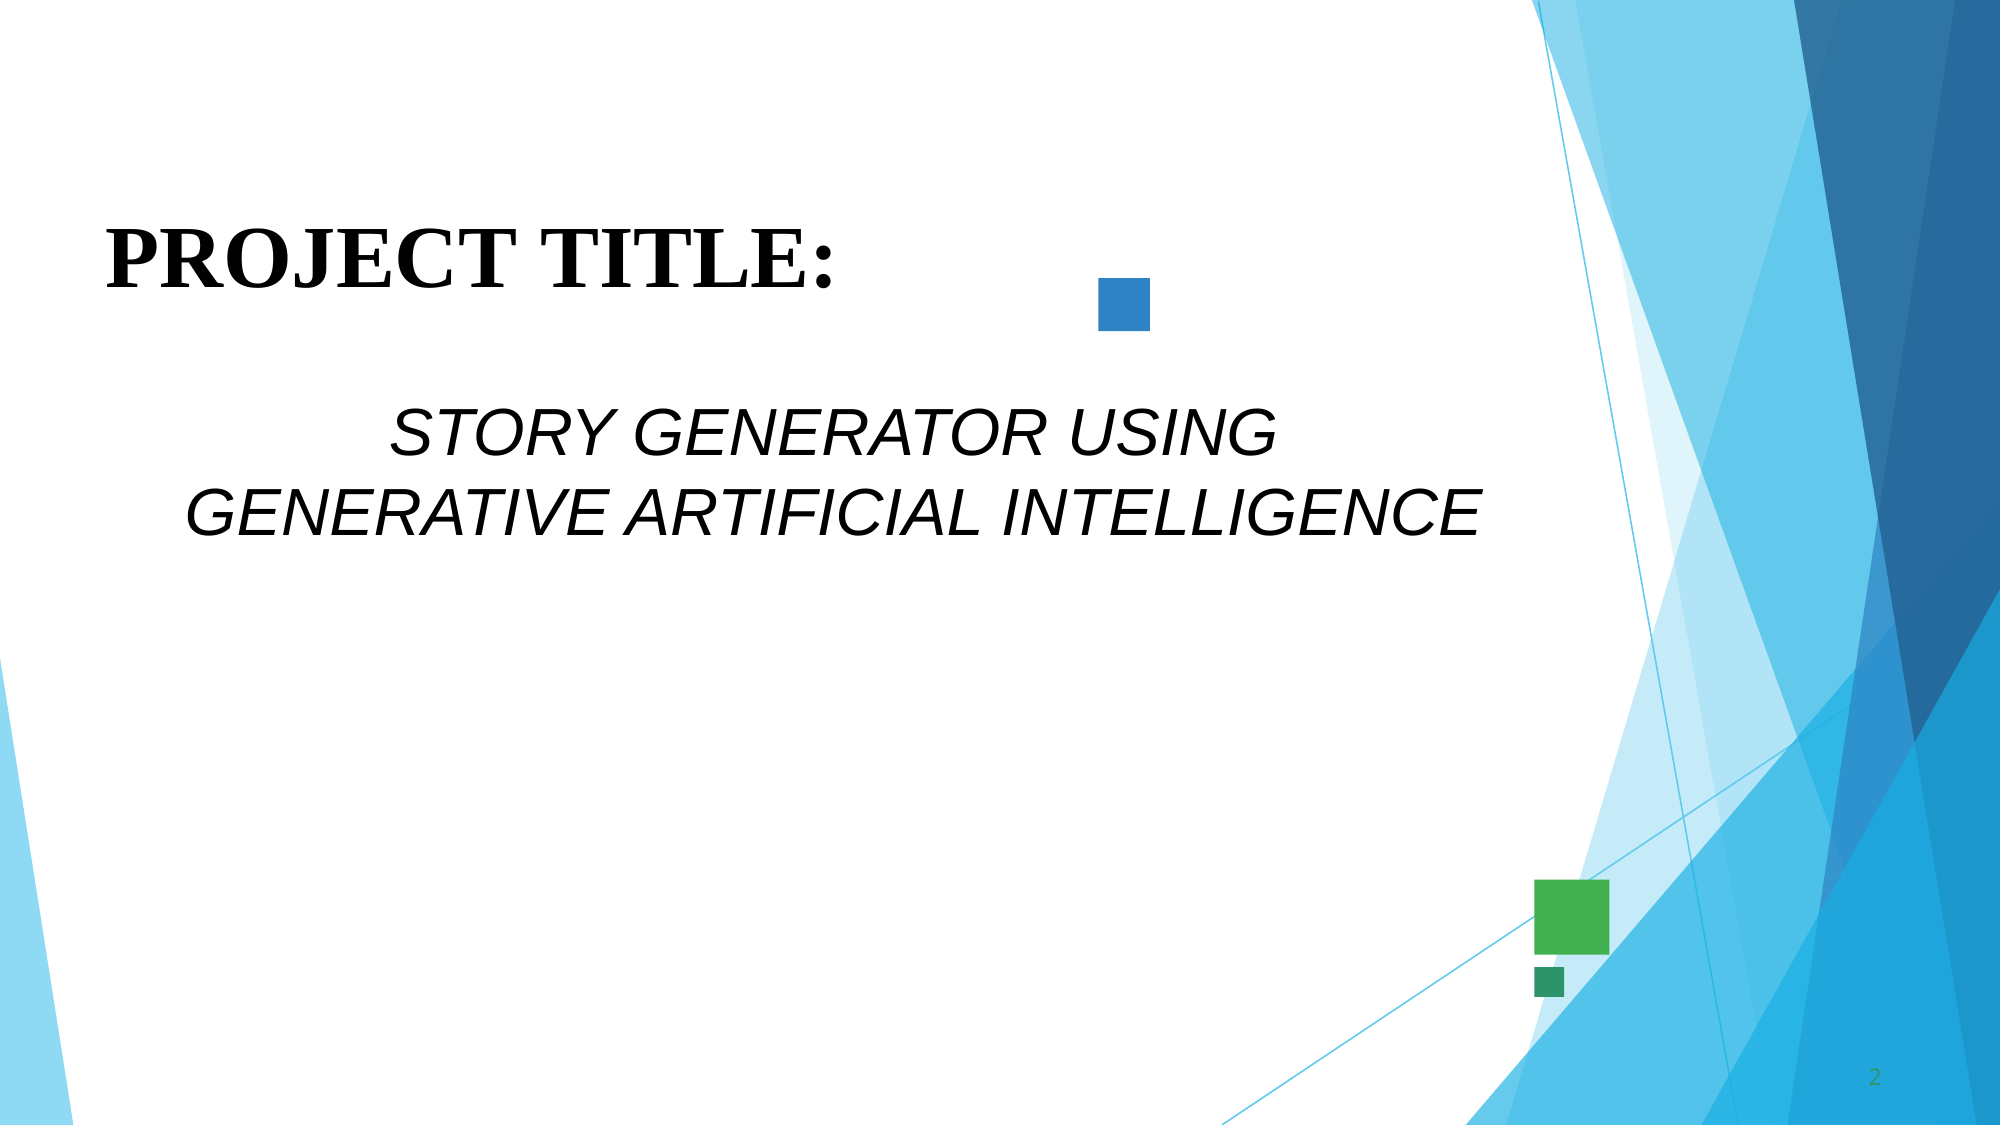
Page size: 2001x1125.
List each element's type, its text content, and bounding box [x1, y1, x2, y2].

text_box [0, 658, 74, 1125]
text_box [1220, 0, 2000, 1125]
title PROJECT TITLE: [73, 123, 1215, 387]
text_box STORY GENERATOR USING GENERATIVE ARTIFICIAL INTELLIGENCE [162, 381, 1215, 556]
